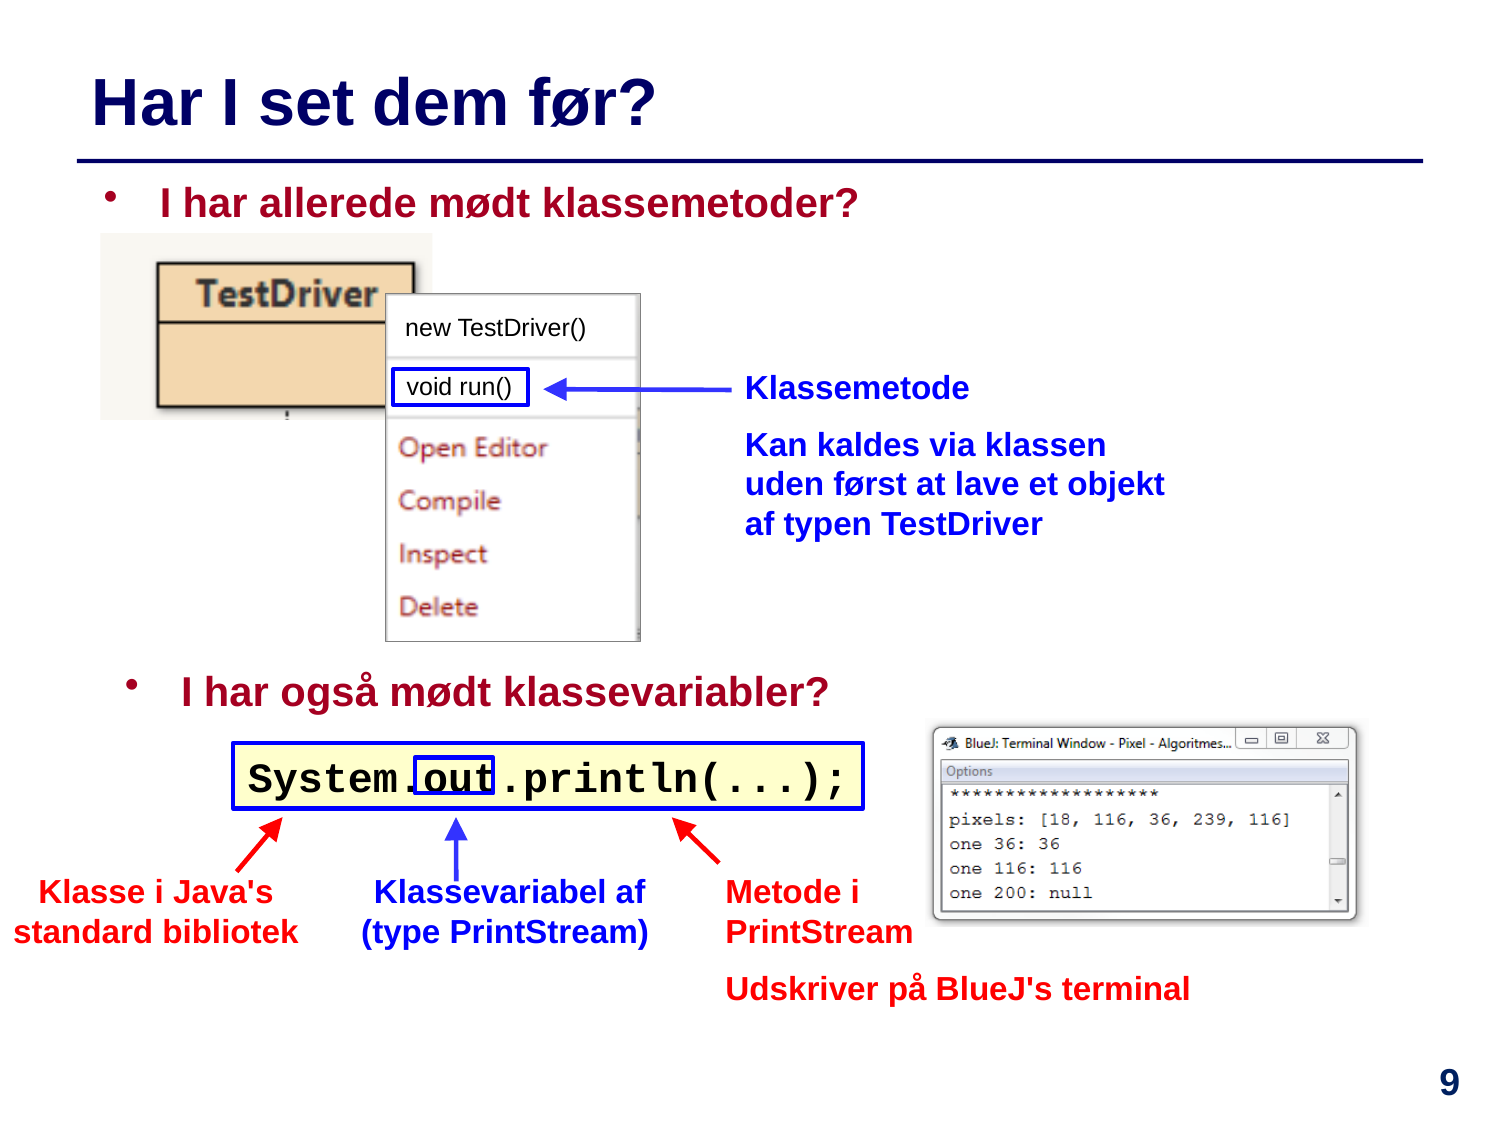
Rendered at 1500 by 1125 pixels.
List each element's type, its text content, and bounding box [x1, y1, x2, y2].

text_box Klasse i Java's standard bibliotek [0, 863, 320, 958]
picture [924, 718, 1369, 927]
title Har I set dem før? [76, 42, 1424, 155]
text_box I har allerede mødt klassemetoder? [88, 168, 1046, 263]
text_box Klassemetode Kan kaldes via klassen uden først at lave et objekt af typen TestDriver [730, 358, 1208, 550]
text_box [414, 757, 494, 794]
picture [99, 233, 433, 421]
slide_number 9 [1399, 1049, 1500, 1125]
text_box System.out.println(...); [233, 743, 863, 809]
text_box I har også mødt klassevariabler? [109, 657, 1067, 752]
text_box Klassevariabel af (type PrintStream) [344, 863, 676, 958]
text_box Metode i PrintStream Udskriver på BlueJ's terminal [710, 863, 1246, 1072]
text_box [671, 817, 720, 864]
text_box [236, 817, 283, 872]
text_box [445, 817, 467, 863]
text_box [386, 293, 640, 642]
